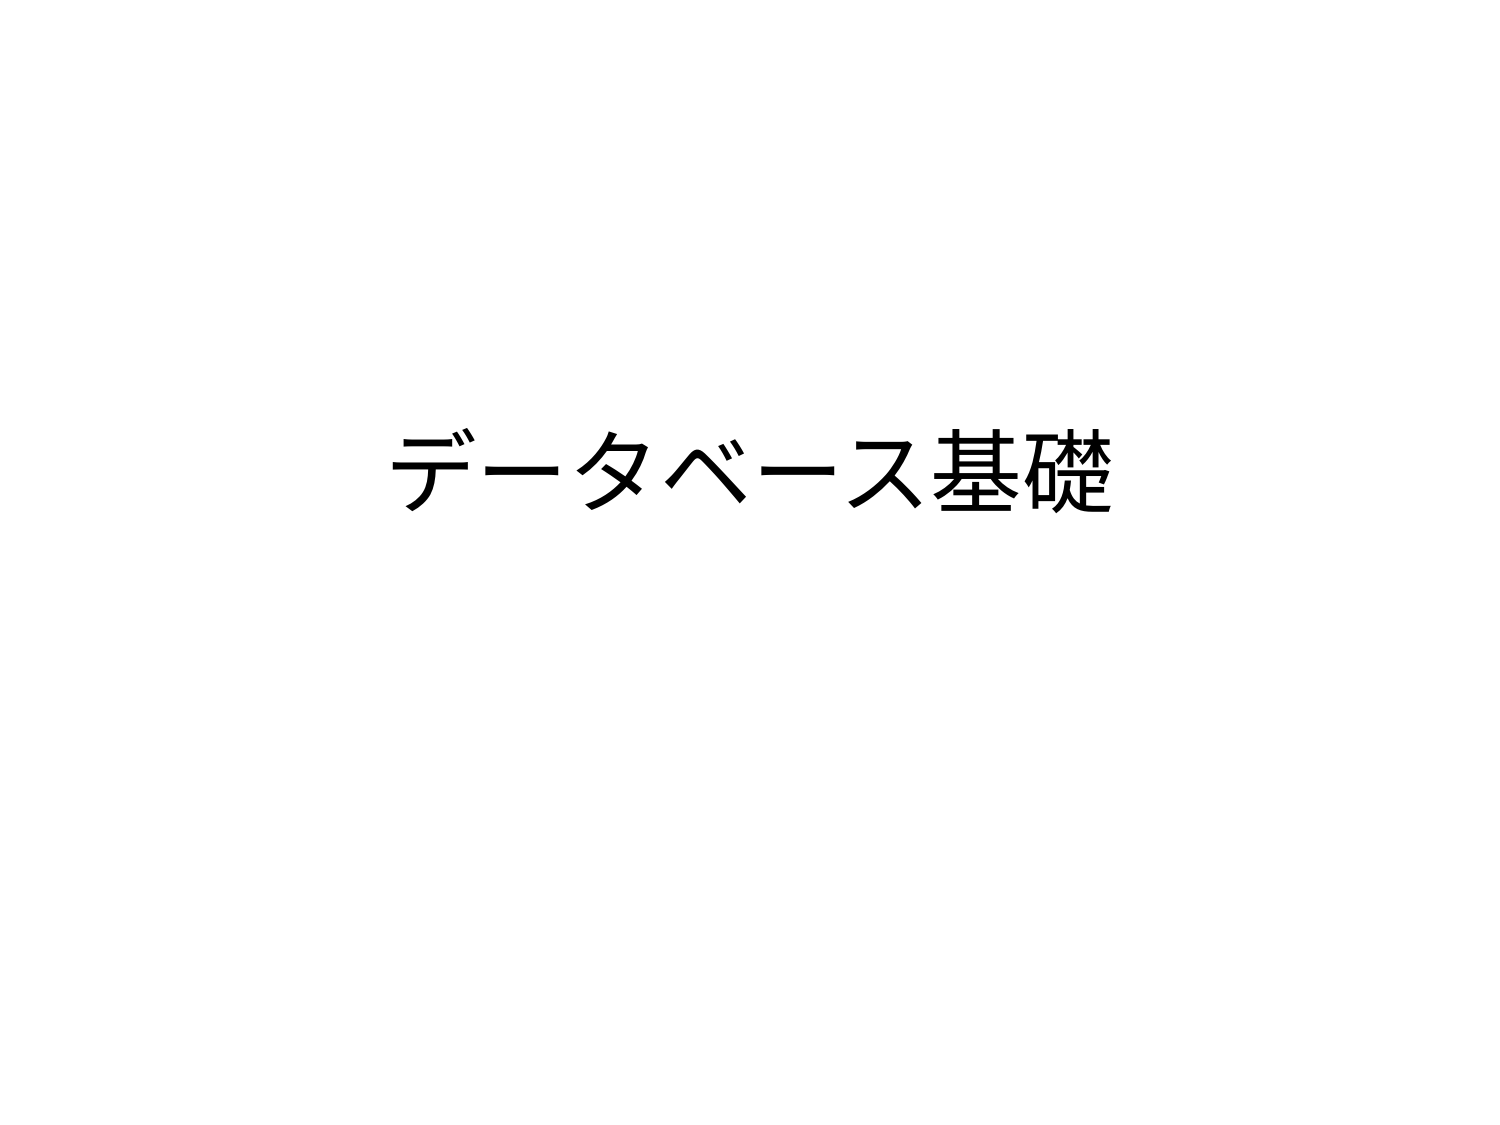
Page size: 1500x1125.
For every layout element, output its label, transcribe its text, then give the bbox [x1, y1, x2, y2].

title データベース基礎 [112, 349, 1388, 591]
